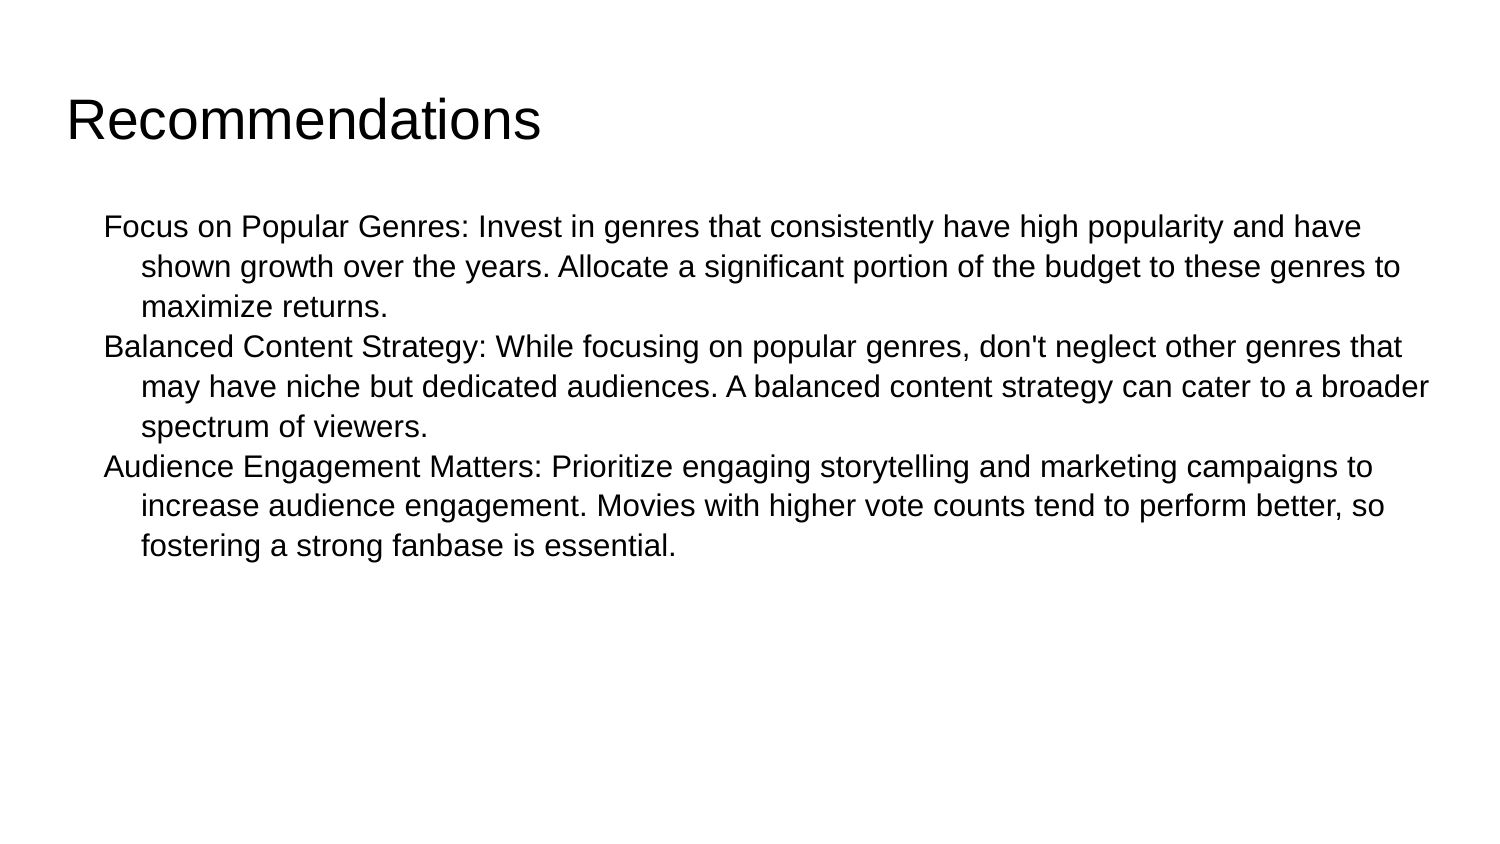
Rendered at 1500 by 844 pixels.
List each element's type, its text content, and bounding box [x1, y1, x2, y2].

title Recommendations [51, 72, 1449, 167]
list Focus on Popular Genres: Invest in genres that consistently have high popularity and have shown growth over the years. Allocate a significant portion of the budget to these genres to maximize returns. Balanced Content Strategy: While focusing on popular genres, don't neglect other genres that may have niche but dedicated audiences. A balanced content strategy can cater to a broader spectrum of viewers. Audience Engagement Matters: Prioritize engaging storytelling and marketing campaigns to increase audience engagement. Movies with higher vote counts tend to perform better, so fostering a strong fanbase is essential. [51, 189, 1449, 750]
